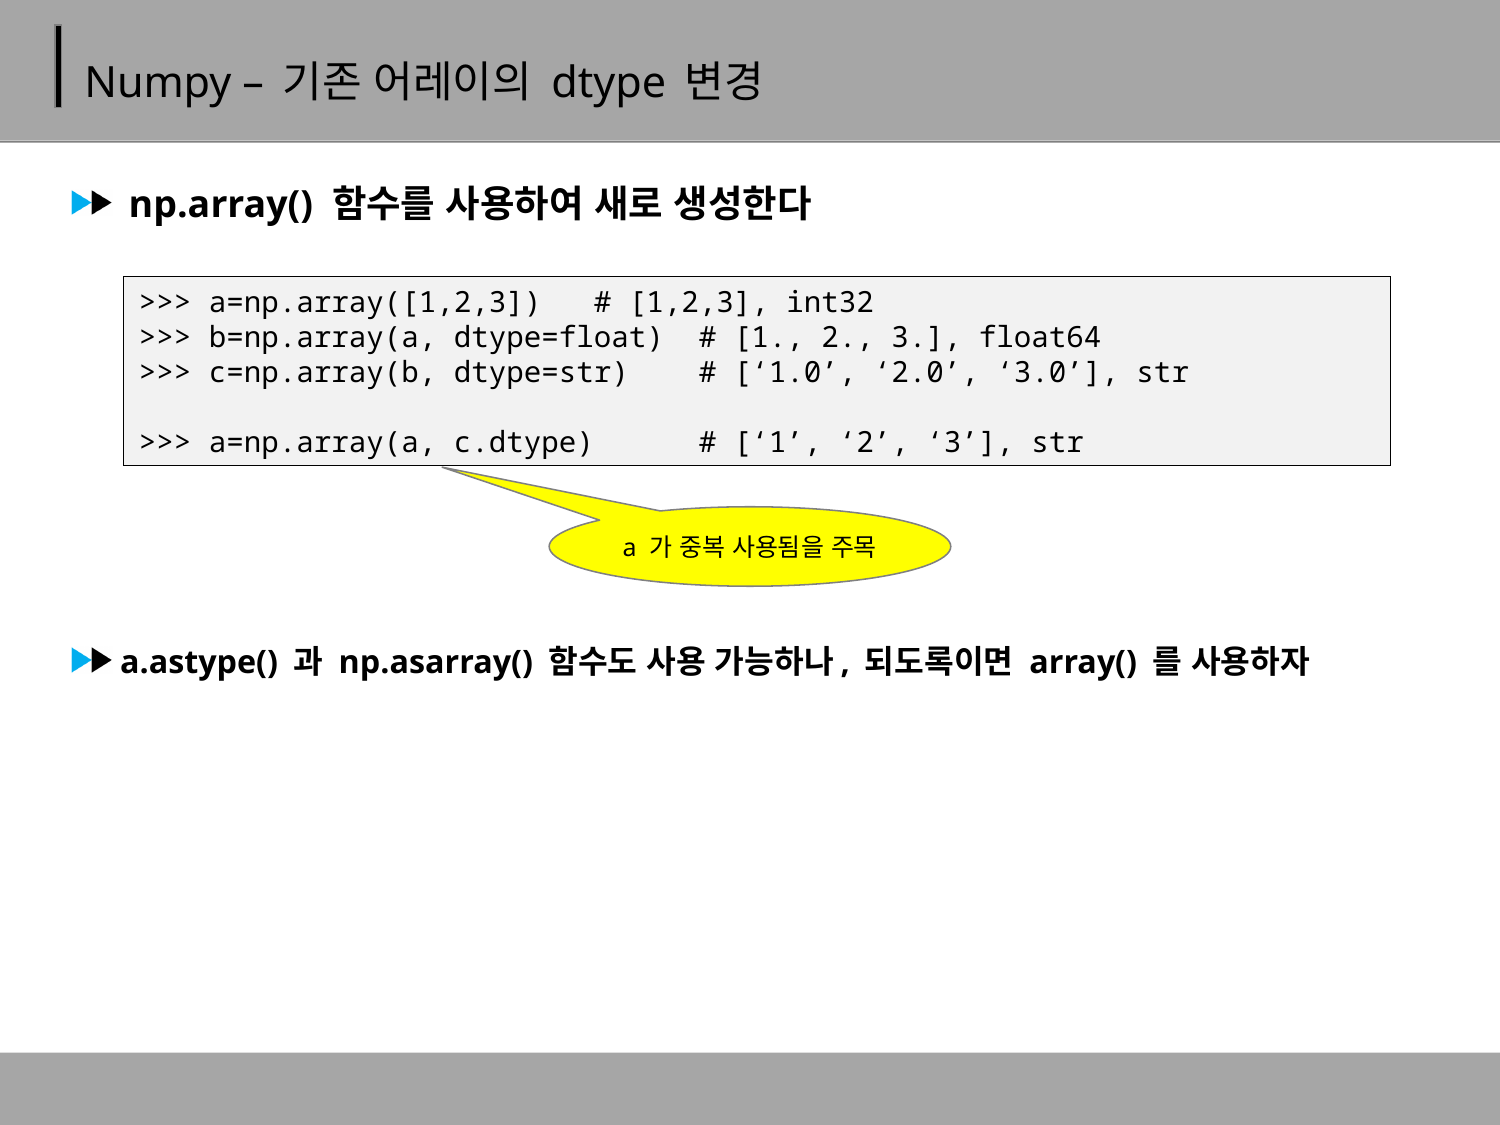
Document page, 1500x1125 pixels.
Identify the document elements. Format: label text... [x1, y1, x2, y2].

picture [70, 646, 113, 674]
text_box a.astype() 과 np.asarray() 함수도 사용 가능하나, 되도록이면 array() 를 사용하자 [55, 633, 1447, 716]
list np.array() 함수를 사용하여 새로 생성한다 [55, 172, 1447, 256]
picture [70, 189, 113, 216]
text_box a 가 중복 사용됨을 주목 [442, 467, 951, 587]
title Numpy – 기존 어레이의 dtype 변경 [69, 20, 1364, 114]
text_box >>> a=np.array([1,2,3]) # [1,2,3], int32 >>> b=np.array(a, dtype=float) # [1., 2., 3.], float64 >>> c=np.array(b, dtype=str) # [‘1.0’, ‘2.0’, ‘3.0’], str >>> a=np.array(a, c.dtype) # [‘1’, ‘2’, ‘3’], str [123, 276, 1391, 466]
